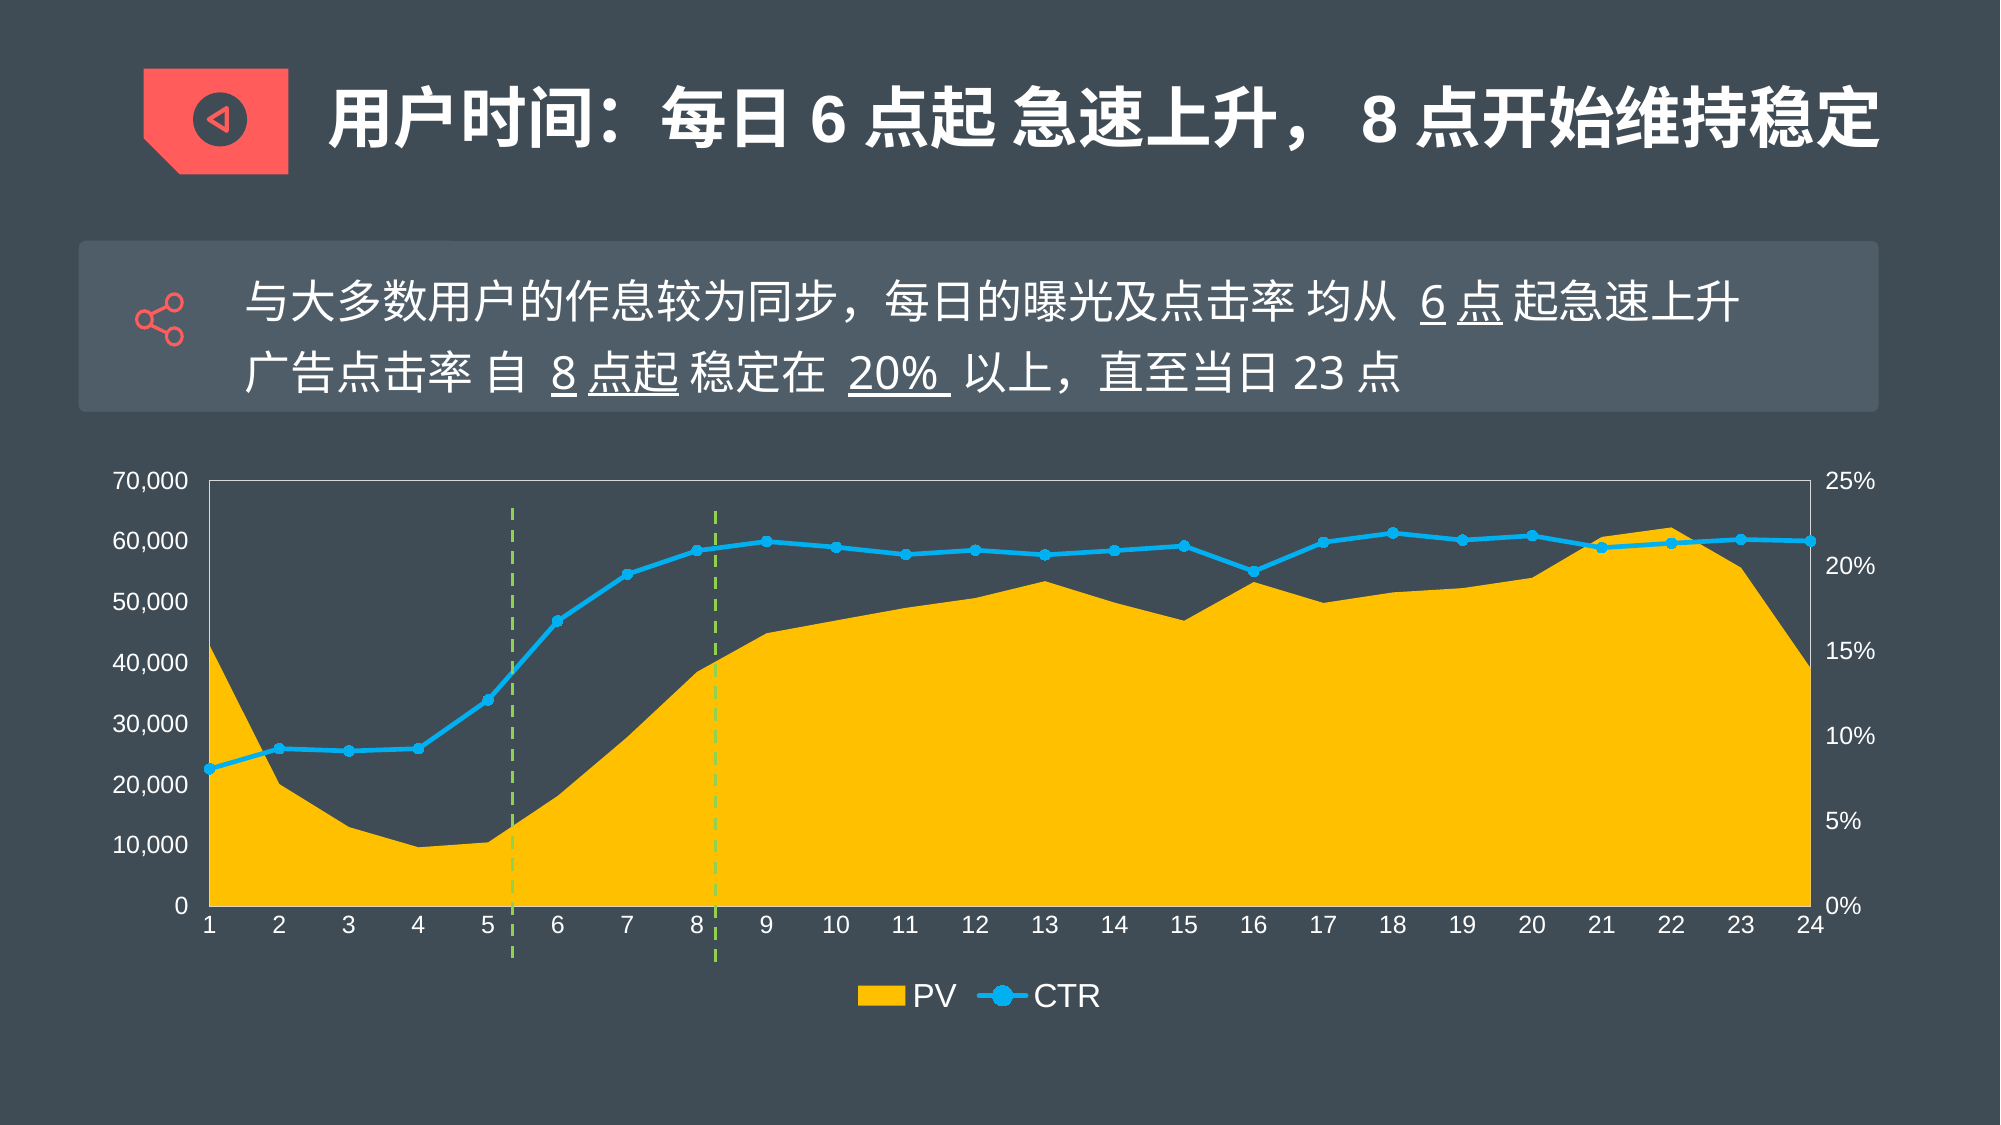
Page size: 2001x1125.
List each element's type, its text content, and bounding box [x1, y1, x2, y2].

text_box [135, 292, 184, 347]
text_box 与大多数用户的作息较为同步，每日的曝光及点击率 均从 6点 起急速上升 广告点击率 自 8点起 稳定在 20% 以上，直至当日23点 [229, 248, 1833, 407]
text_box 用户时间：每日6点起 急速上升，8点开始维持稳定 [312, 68, 1971, 164]
text_box [191, 91, 249, 148]
text_box [142, 67, 290, 176]
text_box [76, 238, 1881, 415]
chart [78, 417, 1881, 1033]
